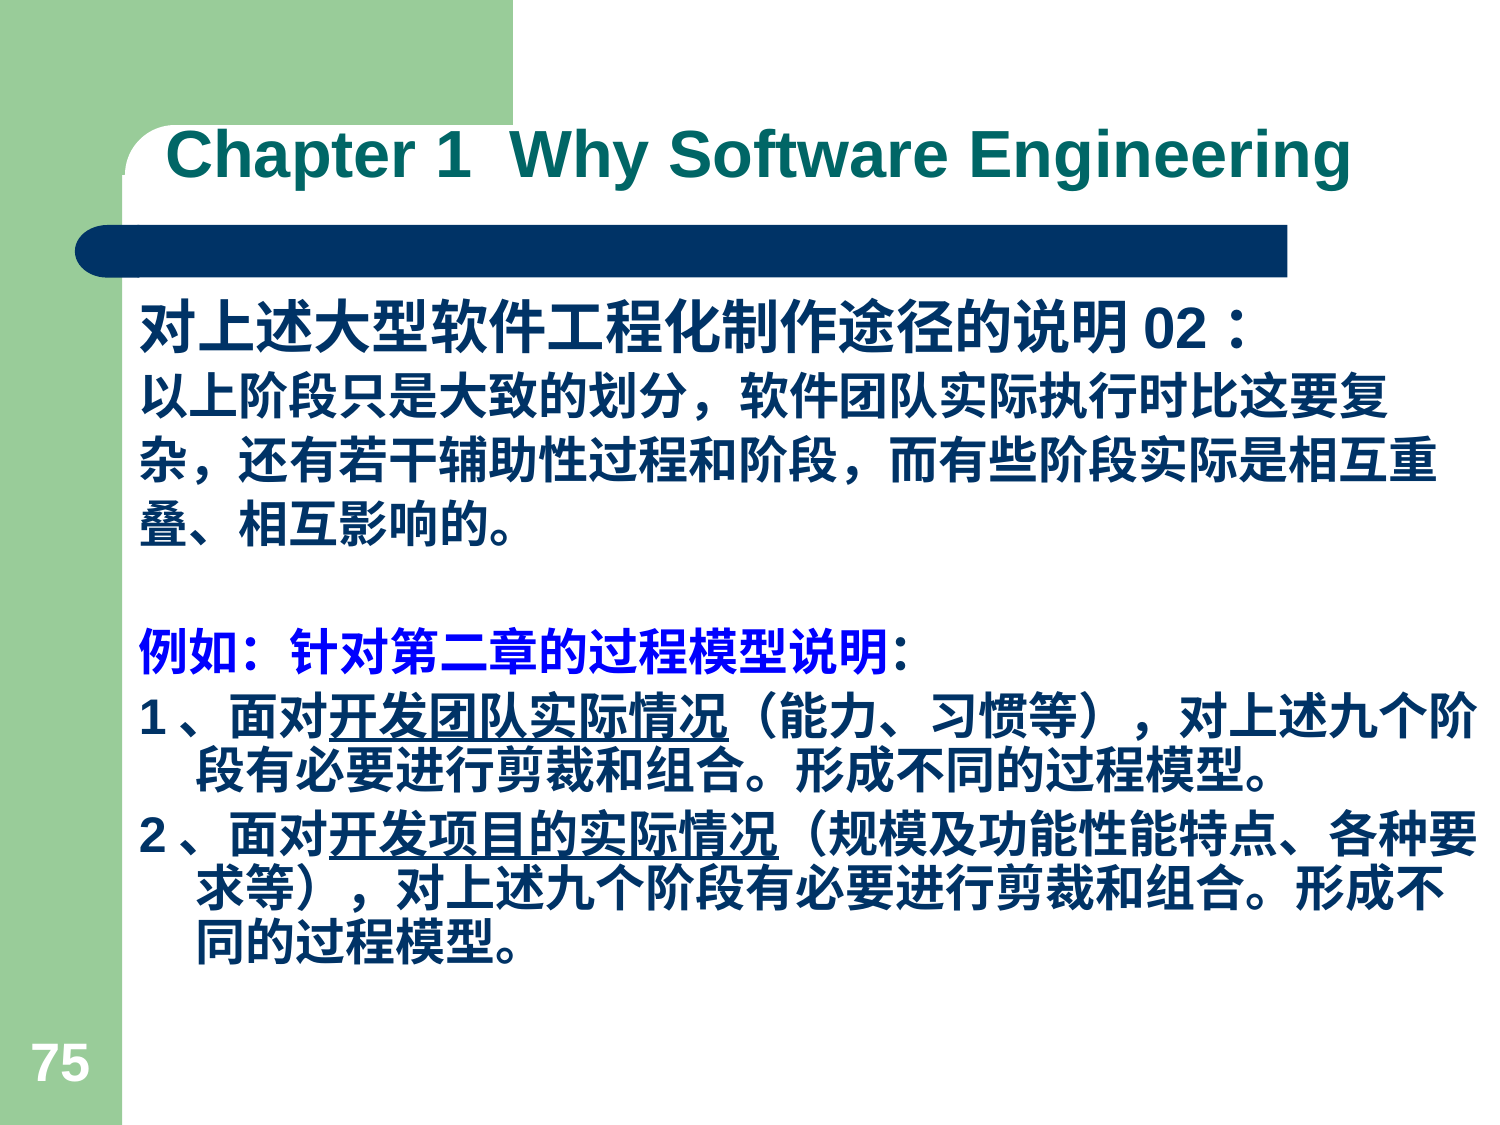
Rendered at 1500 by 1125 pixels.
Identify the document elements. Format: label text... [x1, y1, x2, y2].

slide_number 75 [12, 1019, 110, 1101]
list 对上述大型软件工程化制作途径的说明02： 以上阶段只是大致的划分，软件团队实际执行时比这要复 杂，还有若干辅助性过程和阶段，而有些阶段实际是相互重 叠、相互影响的。 例如：针对第二章的过程模型说明： 1、面对开发团队实际情况（能力、习惯等），对上述九个阶段有必要进行剪裁和组合。形成不同的过程模型。 2、面对开发项目的实际情况（规模及功能性能特点、各种要求等），对上述九个阶段有必要进行剪裁和组合。形成不同的过程模型。 [123, 290, 1500, 1059]
title Chapter 1 Why Software Engineering [150, 62, 1463, 200]
